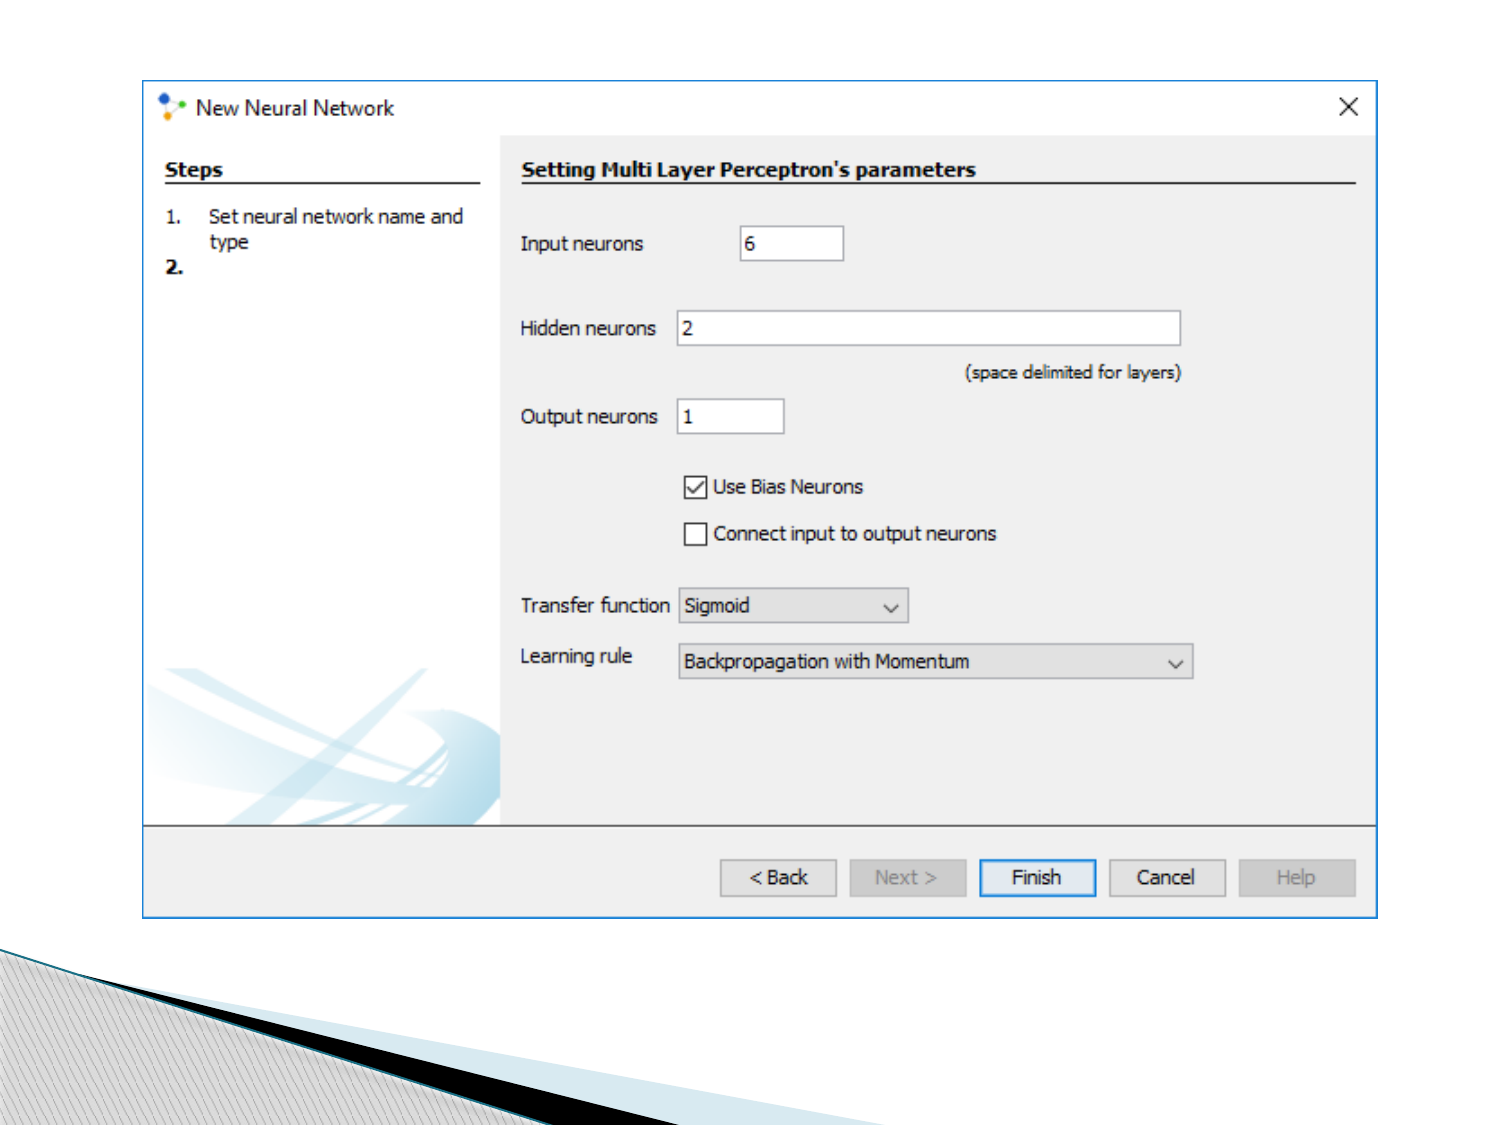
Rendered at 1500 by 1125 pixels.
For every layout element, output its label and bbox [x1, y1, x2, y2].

picture [142, 79, 1378, 920]
